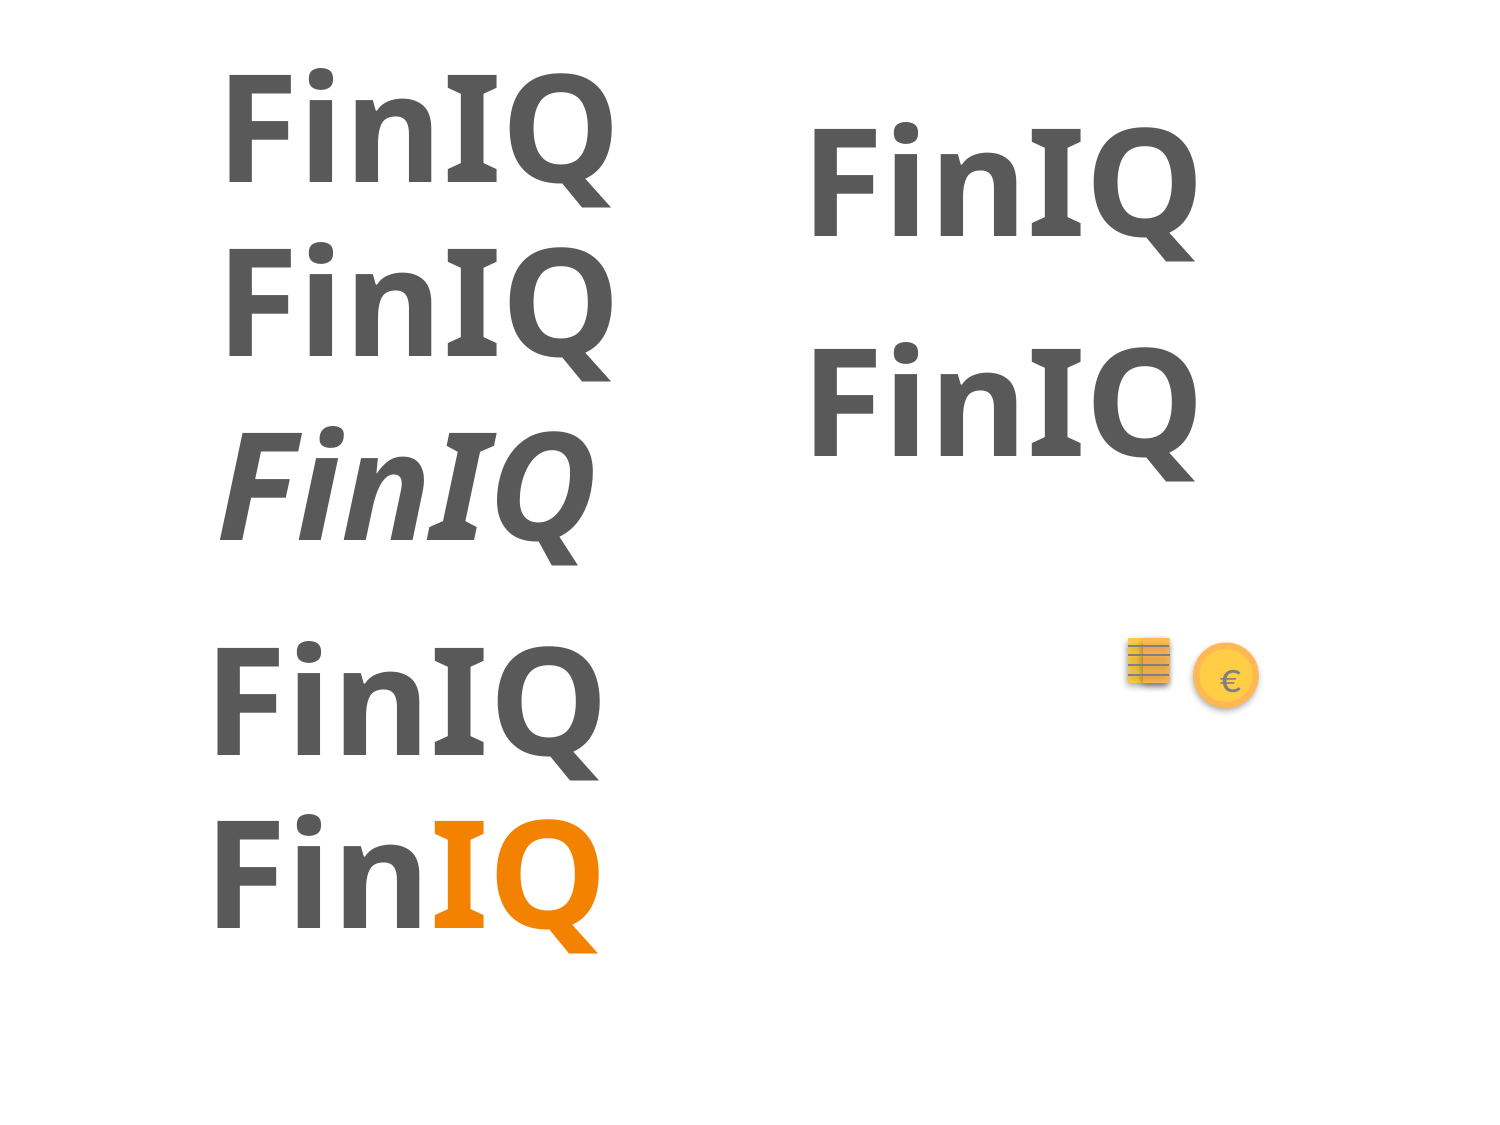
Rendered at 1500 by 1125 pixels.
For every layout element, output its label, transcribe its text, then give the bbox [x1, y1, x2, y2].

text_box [1127, 637, 1171, 684]
text_box FinIQ [202, 383, 1039, 579]
text_box FinIQ [786, 79, 1351, 274]
text_box FinIQ [786, 298, 1351, 494]
text_box FinIQ [202, 198, 1039, 383]
text_box € [1195, 644, 1257, 706]
text_box FinIQ [202, 24, 1039, 198]
text_box FinIQ [189, 771, 1027, 967]
text_box FinIQ [189, 597, 1027, 771]
